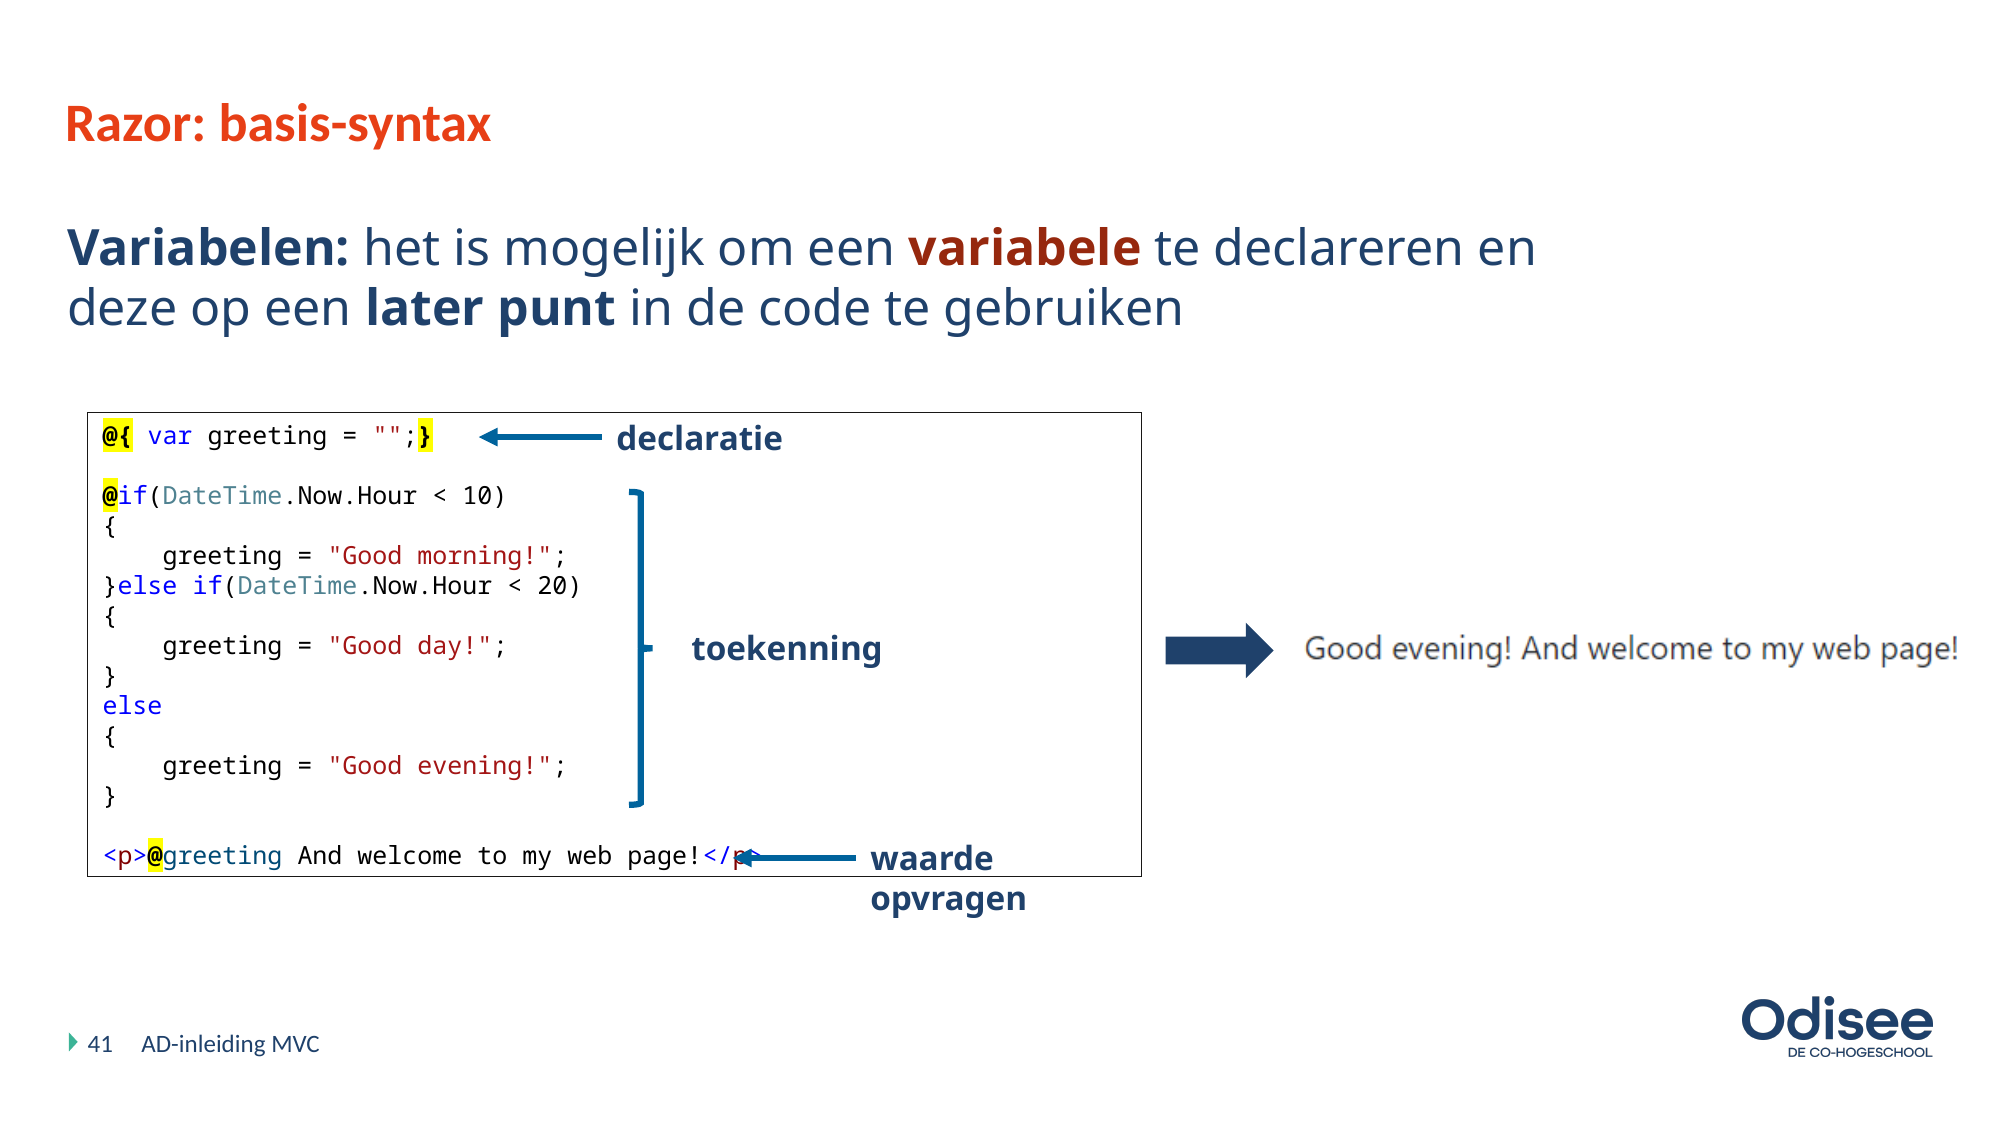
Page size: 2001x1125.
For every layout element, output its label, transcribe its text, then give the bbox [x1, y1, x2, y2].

list Variabelen: het is mogelijk om een variabele te declareren en deze op een later punt in de code te gebruiken [67, 215, 1590, 371]
text_box [1165, 622, 1274, 679]
text_box toekenning [676, 619, 993, 675]
text_box waarde opvragen [855, 830, 1172, 925]
picture [1297, 625, 1965, 676]
footer AD-inleiding MVC [141, 1027, 817, 1088]
title Razor: basis-syntax [64, 100, 1790, 213]
picture [1742, 996, 1933, 1057]
text_box [628, 491, 653, 806]
slide_number 41 [87, 1027, 135, 1088]
text_box @{ var greeting = "";} @if(DateTime.Now.Hour < 10) { greeting = "Good morning!"; }else if(DateTime.Now.Hour < 20) { greeting = "Good day!"; } else { greeting = "Good evening!"; } <p>@greeting And welcome to my web page!</p> [87, 412, 1142, 877]
text_box declaratie [601, 409, 918, 464]
